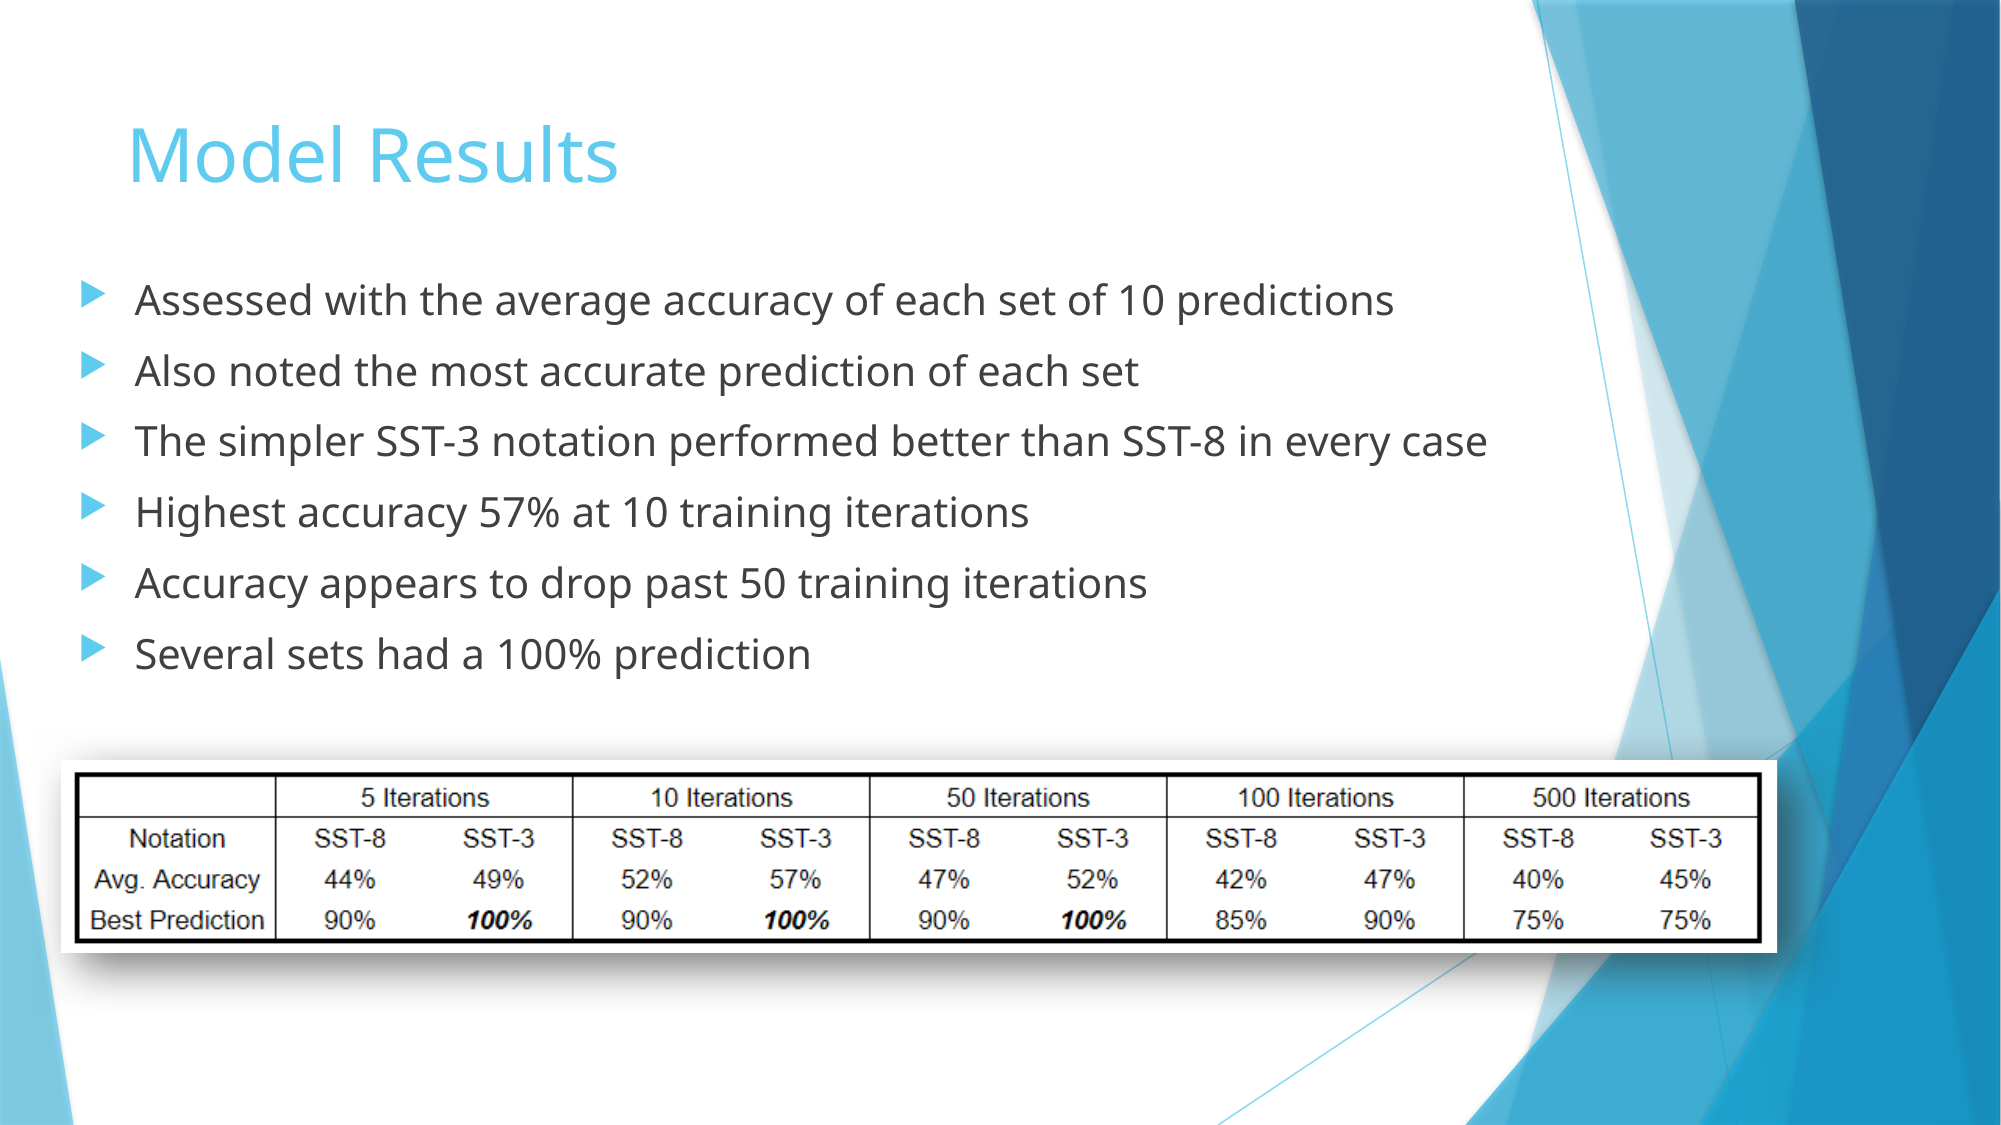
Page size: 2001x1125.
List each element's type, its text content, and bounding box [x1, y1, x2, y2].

list Assessed with the average accuracy of each set of 10 predictions Also noted the most accurate prediction of each set The simpler SST-3 notation performed better than SST-8 in every case Highest accuracy 57% at 10 training iterations Accuracy appears to drop past 50 training iterations Several sets had a 100% prediction [63, 265, 1686, 757]
title Model Results [111, 99, 1522, 217]
picture [60, 759, 1778, 954]
